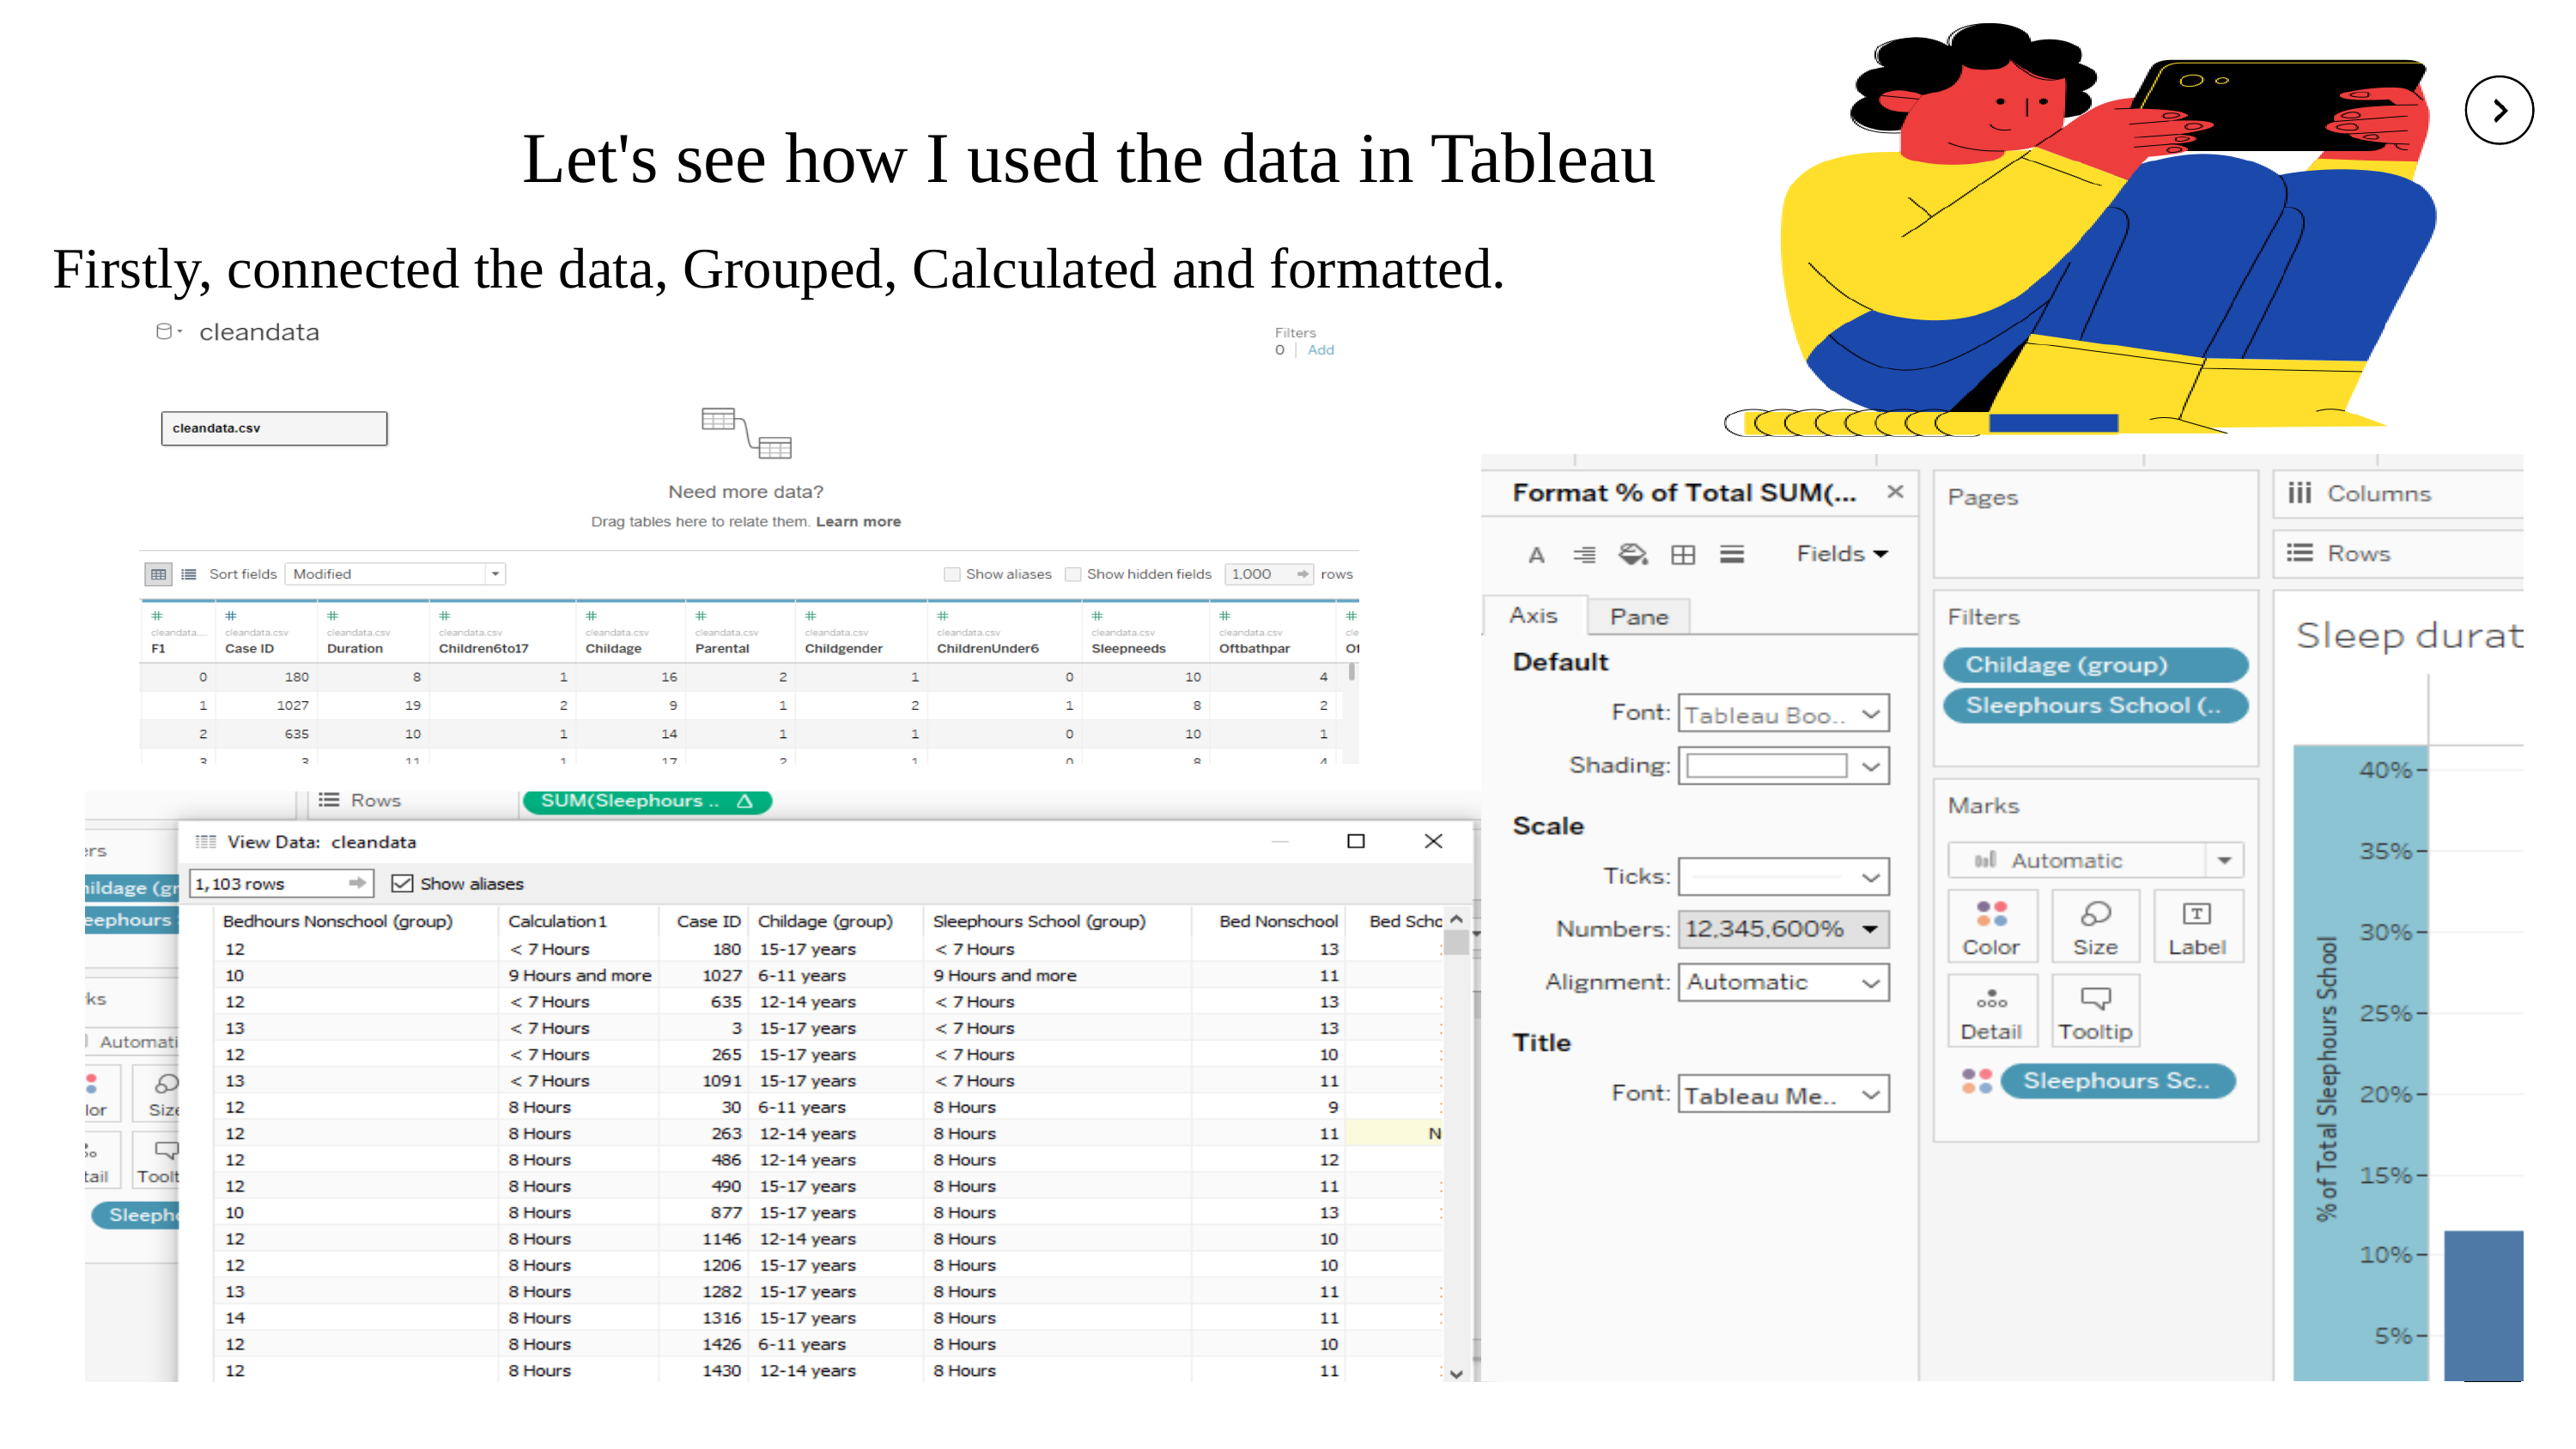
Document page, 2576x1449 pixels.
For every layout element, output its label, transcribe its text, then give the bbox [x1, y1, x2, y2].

picture [139, 309, 1360, 765]
picture [85, 454, 2524, 1383]
text_box Let's see how I used the data in Tableau Firstly, connected the data, Grouped, Calculated and formatted. [52, 67, 1720, 300]
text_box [2464, 75, 2535, 145]
picture [1724, 23, 2437, 437]
